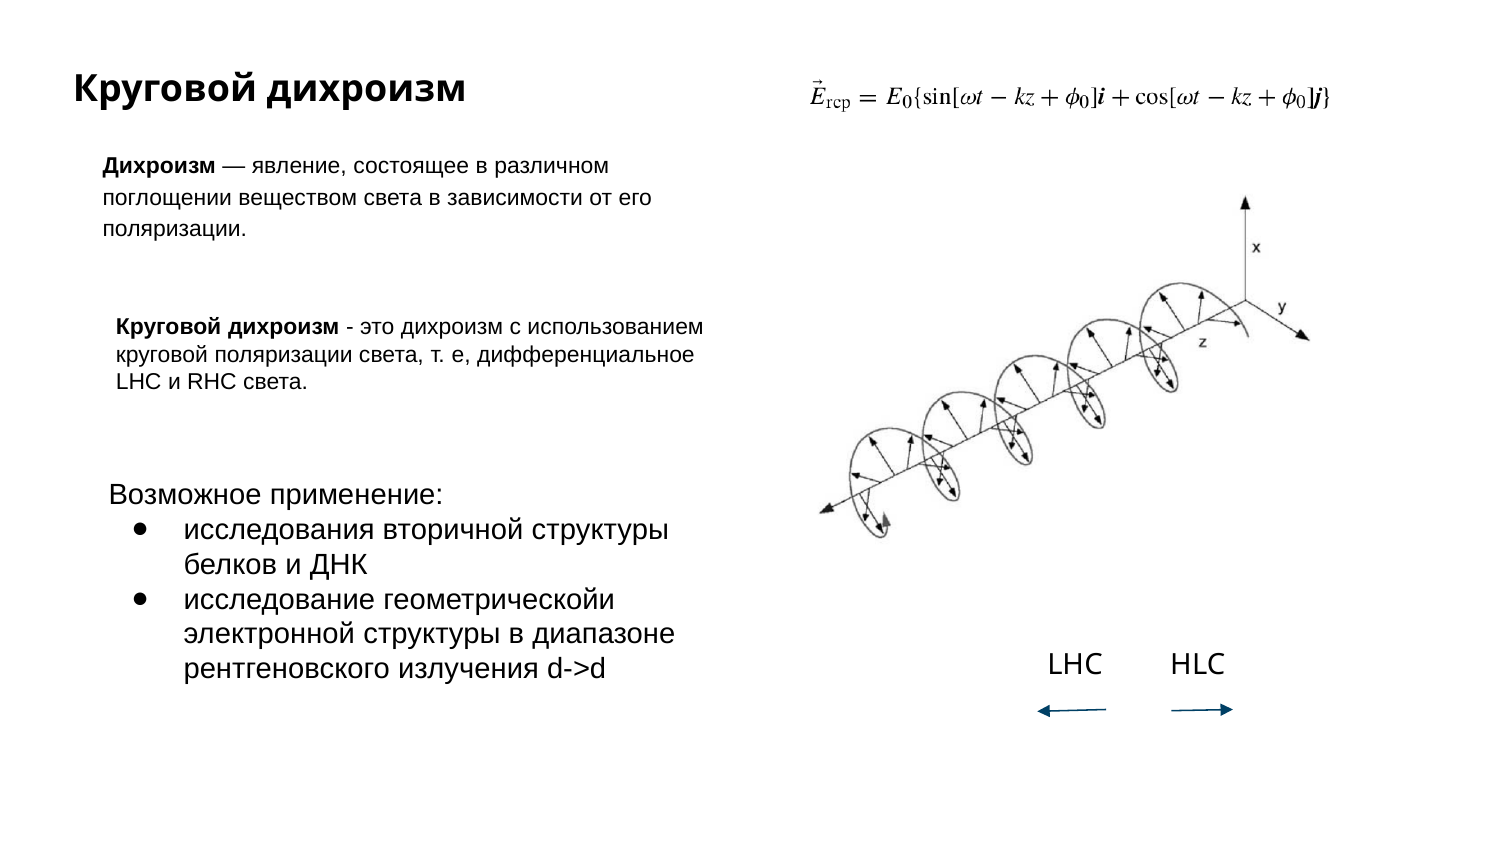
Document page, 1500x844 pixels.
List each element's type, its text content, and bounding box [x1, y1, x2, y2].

picture [787, 64, 1337, 550]
text_box Круговой дихроизм - это дихроизм с использованием круговой поляризации света, т. е, дифференциальное LHC и RHC света. [100, 296, 754, 428]
text_box Круговой дихроизм [57, 49, 711, 180]
text_box Дихроизм — явление, состоящее в различном поглощении веществом света в зависимости от его поляризации. [87, 131, 741, 290]
text_box Возможное применение: исследования вторичной структуры белков и ДНК исследование геометрическойи электронной структуры в диапазоне рентгеновского излучения d->d [93, 460, 771, 749]
text_box LHC HLC [1032, 630, 1387, 762]
